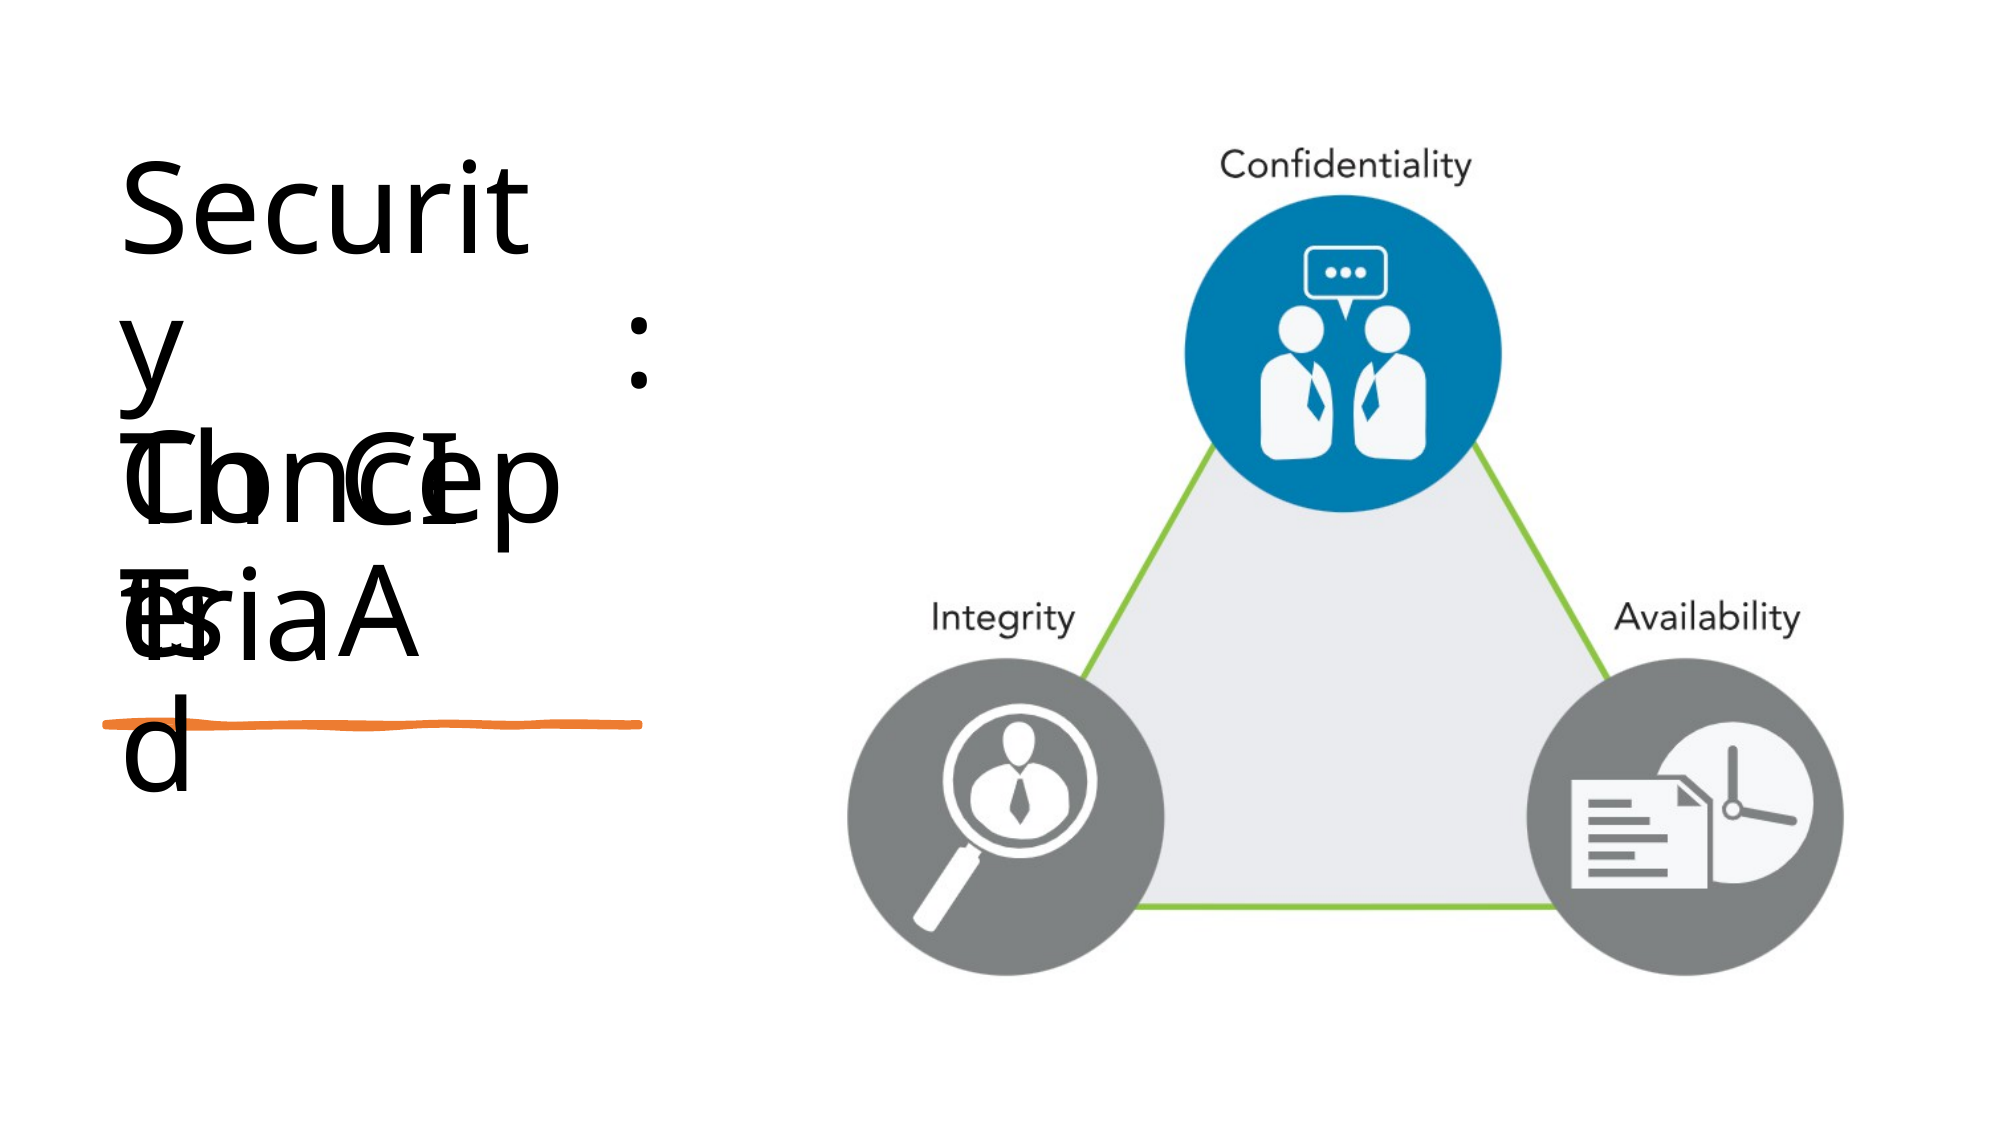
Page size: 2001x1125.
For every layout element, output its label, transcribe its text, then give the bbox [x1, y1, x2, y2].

text_box The [117, 412, 332, 544]
text_box [789, 104, 1921, 1016]
text_box Security Concepts [117, 137, 615, 407]
text_box : [620, 274, 677, 407]
text_box CIA [336, 412, 531, 544]
text_box [105, 720, 640, 729]
text_box Triad [117, 547, 392, 680]
